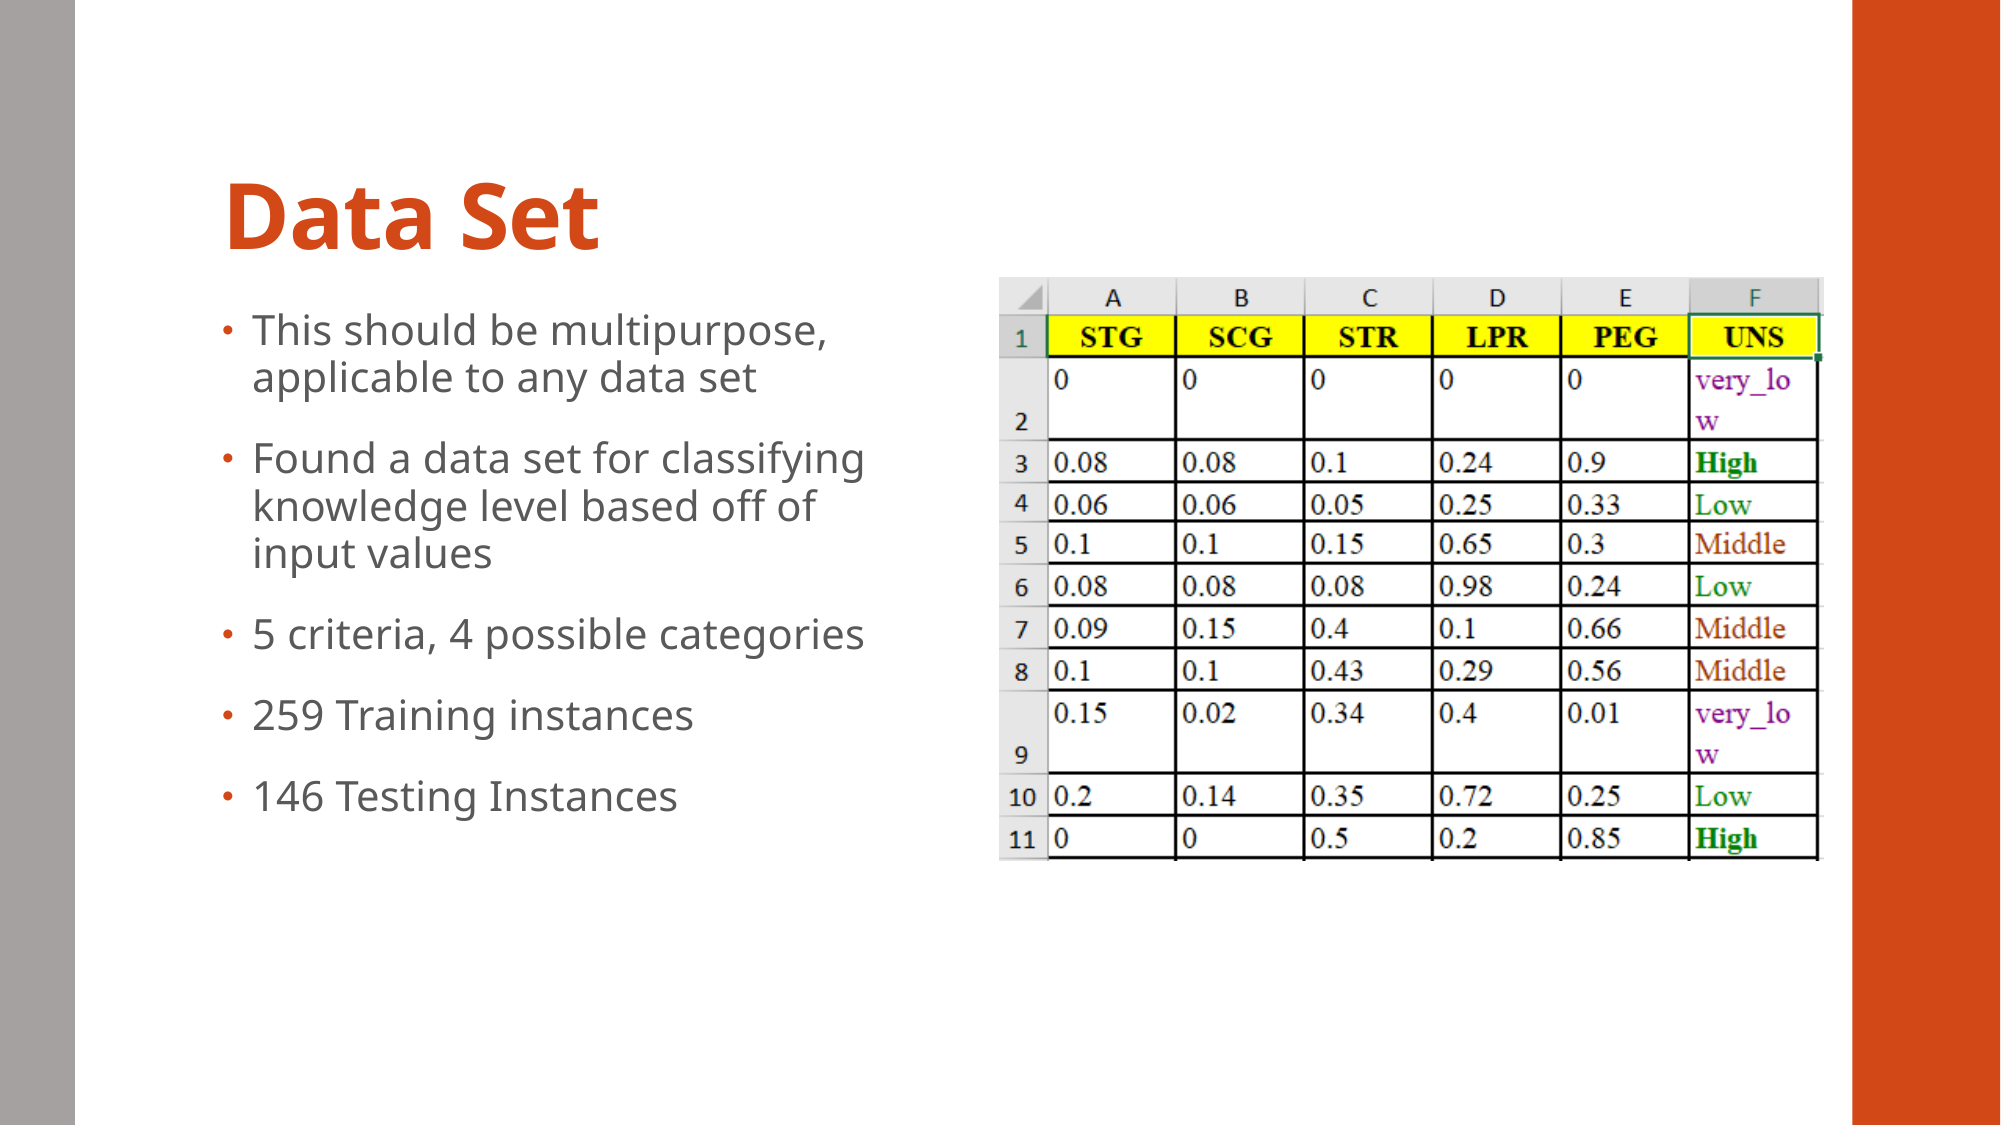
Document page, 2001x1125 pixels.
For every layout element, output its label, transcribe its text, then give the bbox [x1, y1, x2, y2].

title Data Set [206, 48, 1797, 278]
picture [999, 277, 1824, 861]
list This should be multipurpose, applicable to any data set Found a data set for classifying knowledge level based off of input values 5 criteria, 4 possible categories 259 Training instances 146 Testing Instances [206, 299, 889, 1014]
